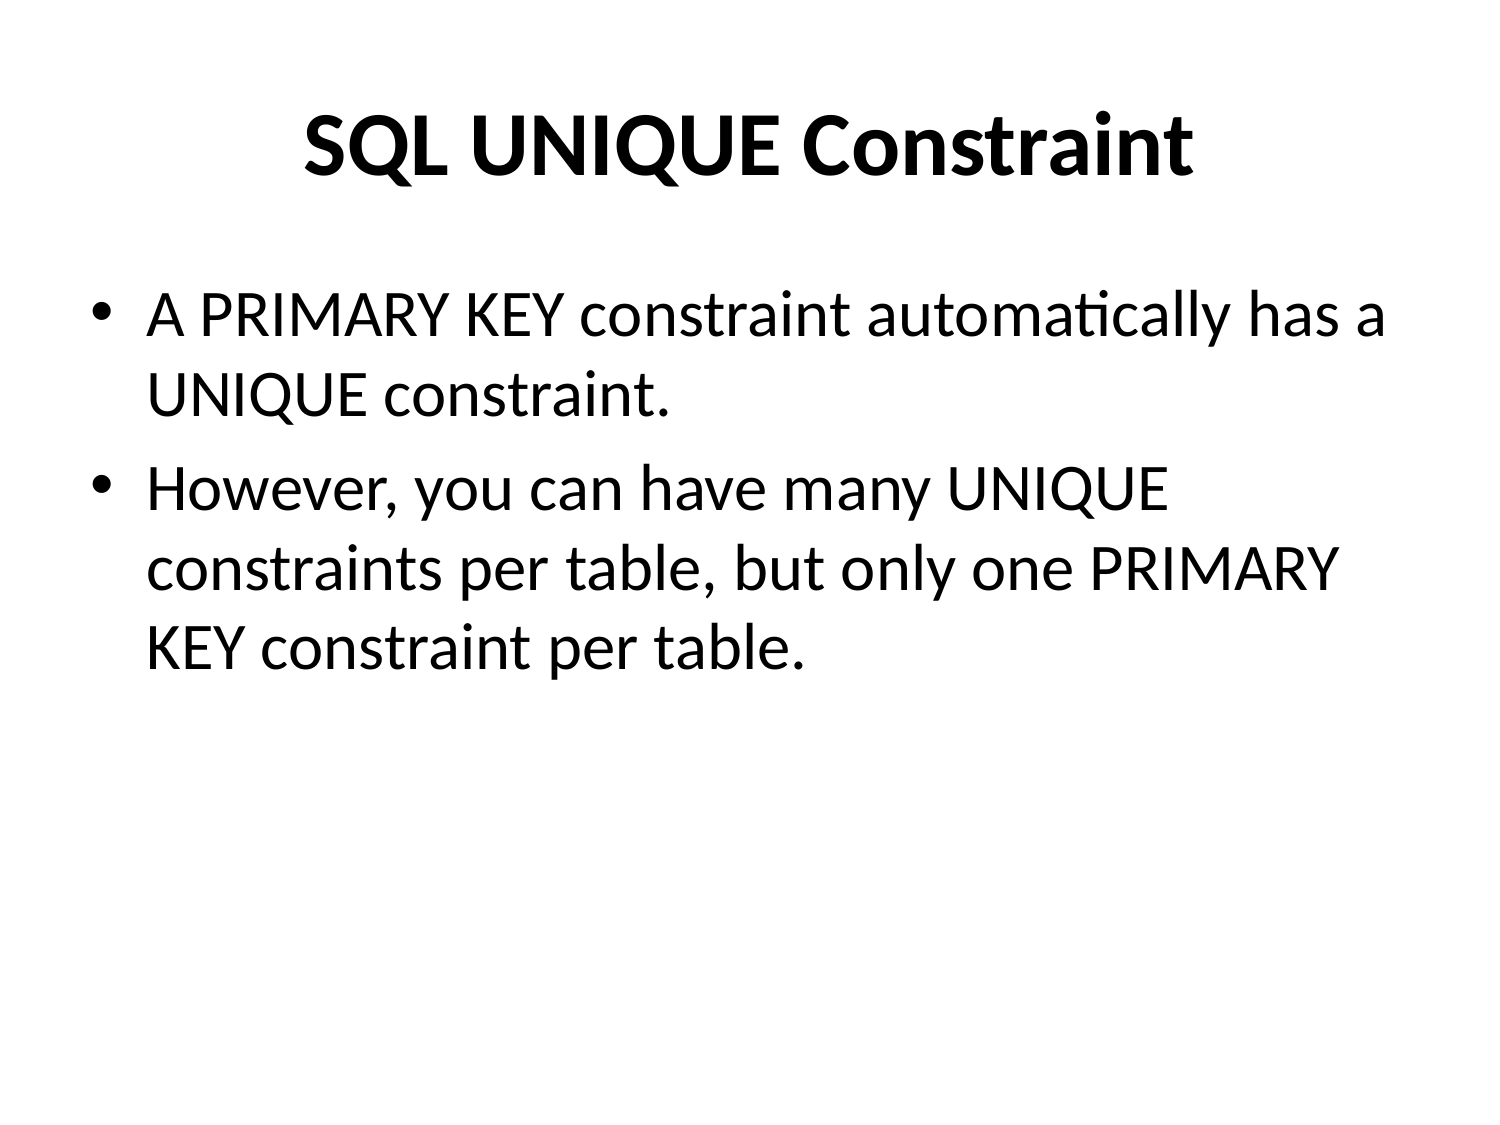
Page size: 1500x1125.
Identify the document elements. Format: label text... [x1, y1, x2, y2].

title SQL UNIQUE Constraint [75, 45, 1425, 233]
list A PRIMARY KEY constraint automatically has a UNIQUE constraint. However, you can have many UNIQUE constraints per table, but only one PRIMARY KEY constraint per table. [75, 262, 1425, 1005]
